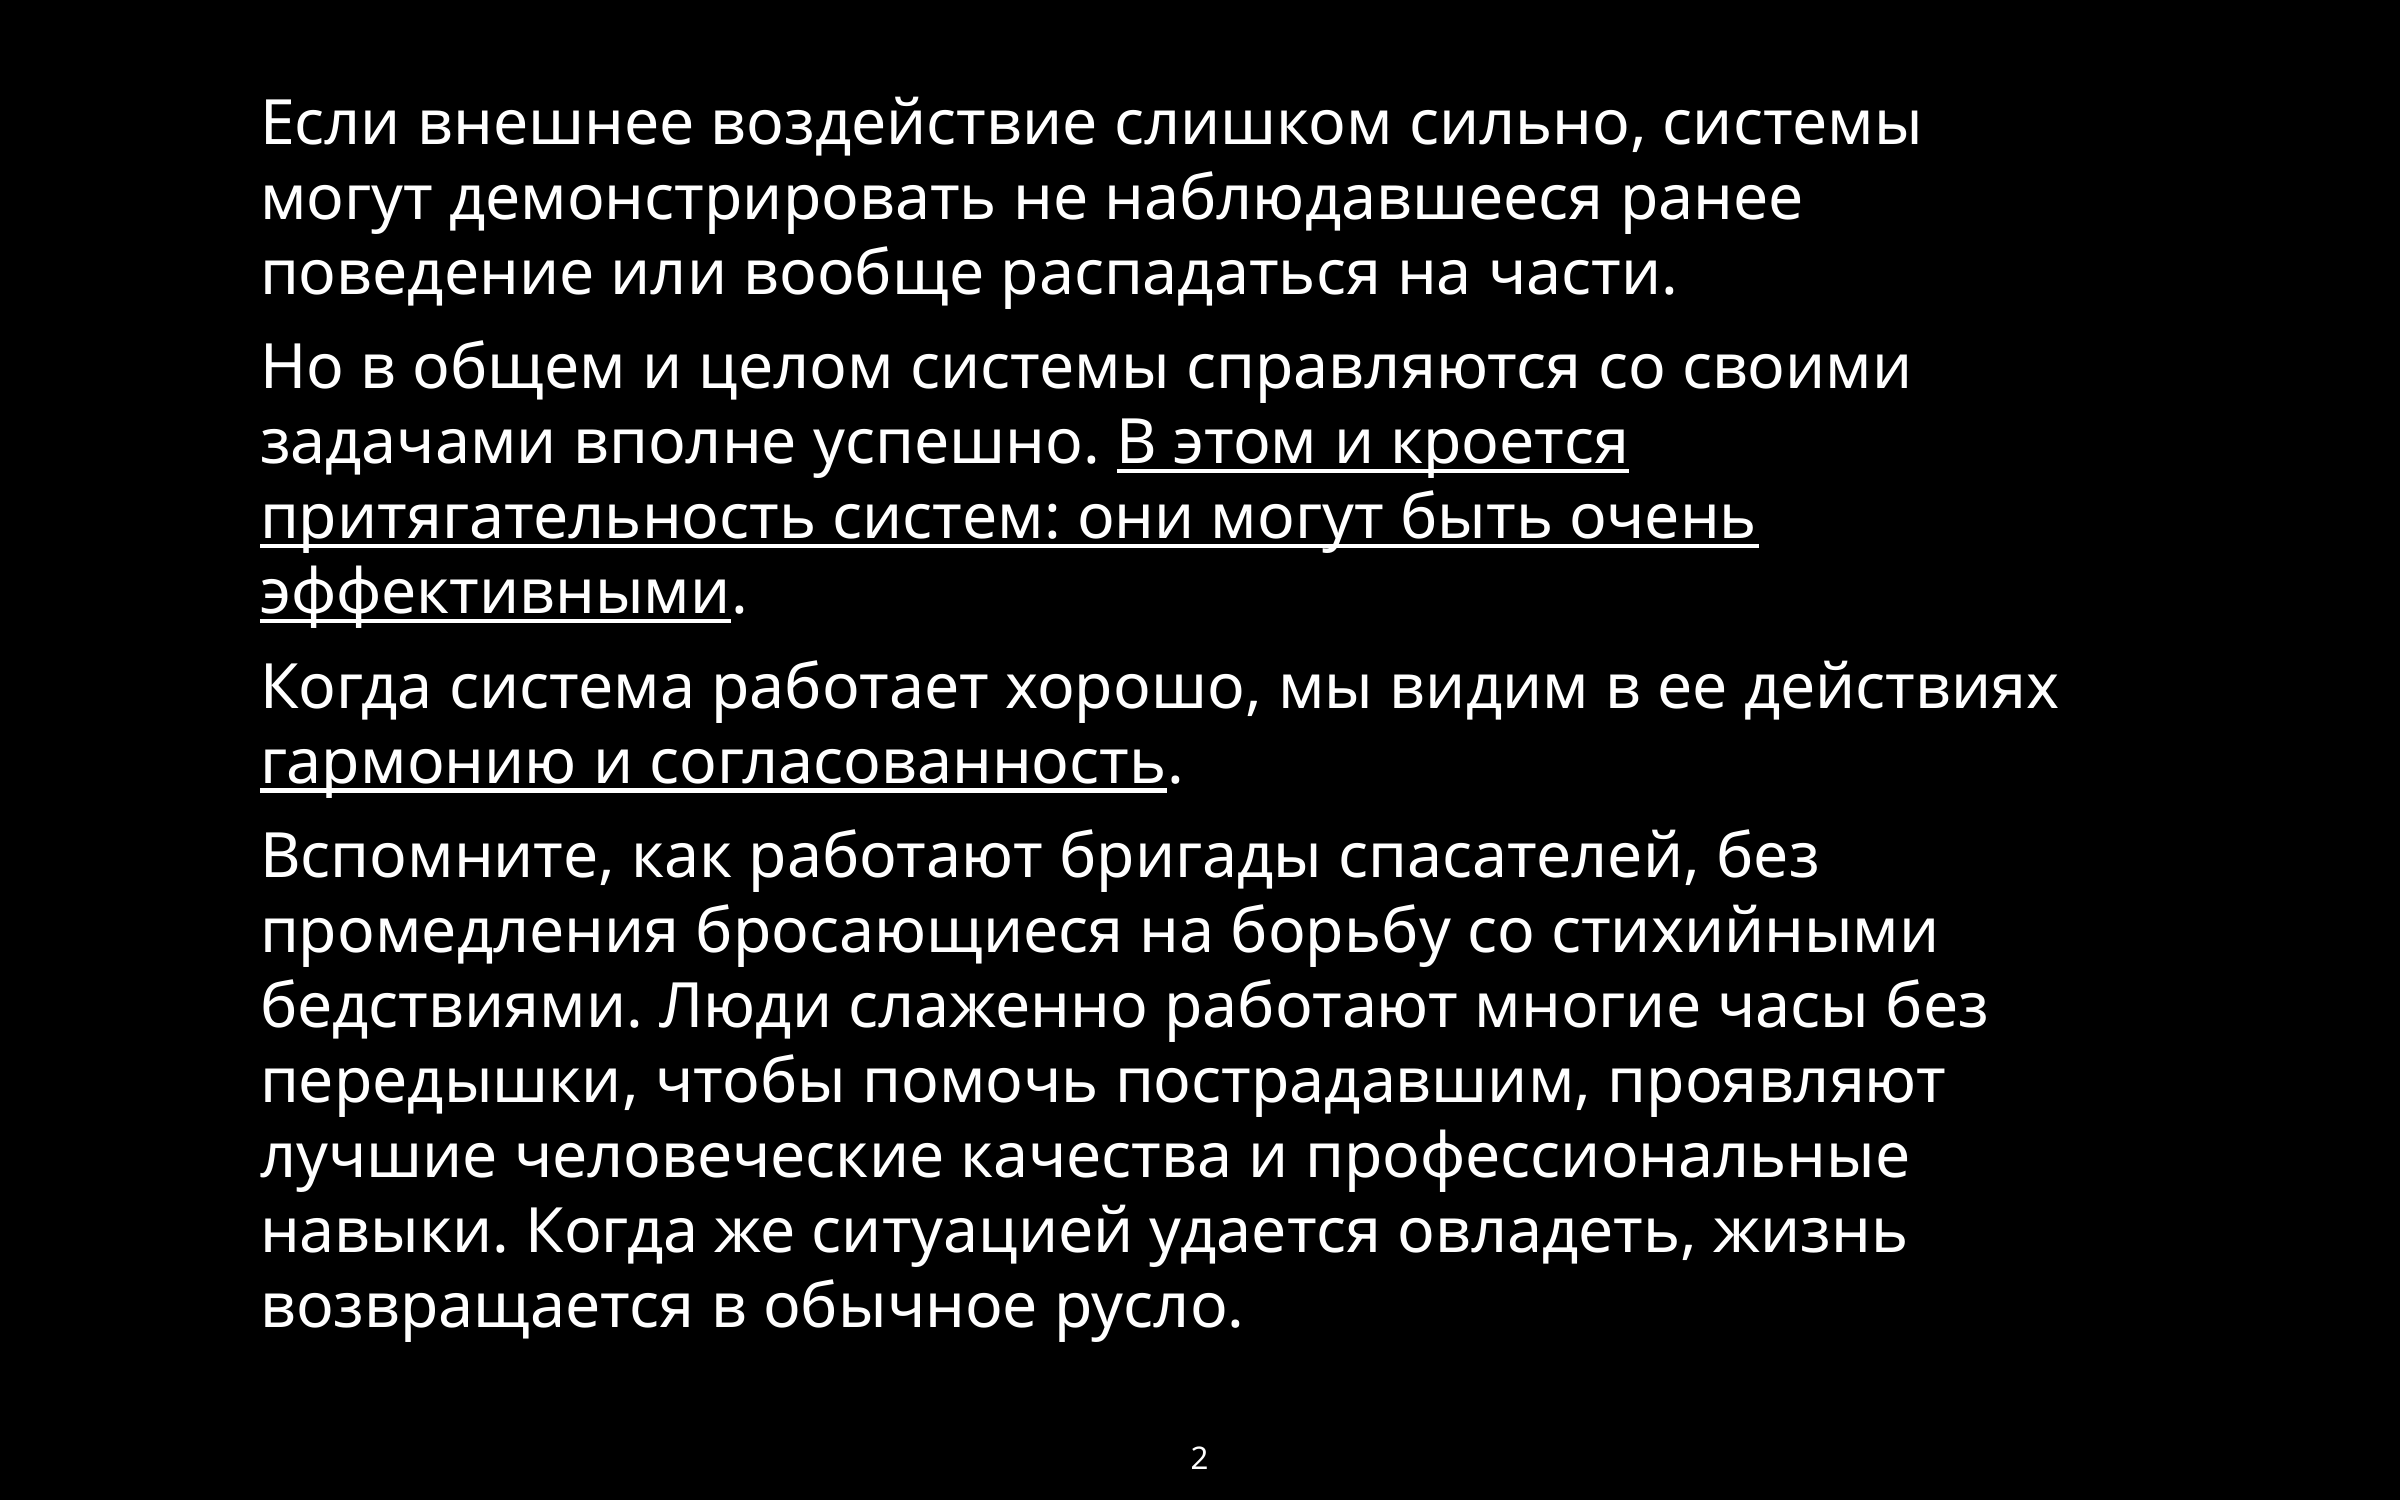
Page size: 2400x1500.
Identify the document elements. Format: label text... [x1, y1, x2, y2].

slide_number 2 [1181, 1429, 1218, 1485]
list Если внешнее воздействие слишком сильно, системы могут демонстрировать не наблюдавшееся ранее поведение или вообще распадаться на части. Но в общем и целом системы справляются со своими задачами вполне успешно. В этом и кроется притягательность систем: они могут быть очень эффективными. Когда система работает хорошо, мы видим в ее действиях гармонию и согласованность. Вспомните, как работают бригады спасателей, без промедления бросающиеся на борьбу со стихийными бедствиями. Люди слаженно работают многие часы без передышки, чтобы помочь пострадавшим, проявляют лучшие человеческие качества и профессиональные навыки. Когда же ситуацией удается овладеть, жизнь возвращается в обычное русло. [251, 67, 2116, 1355]
